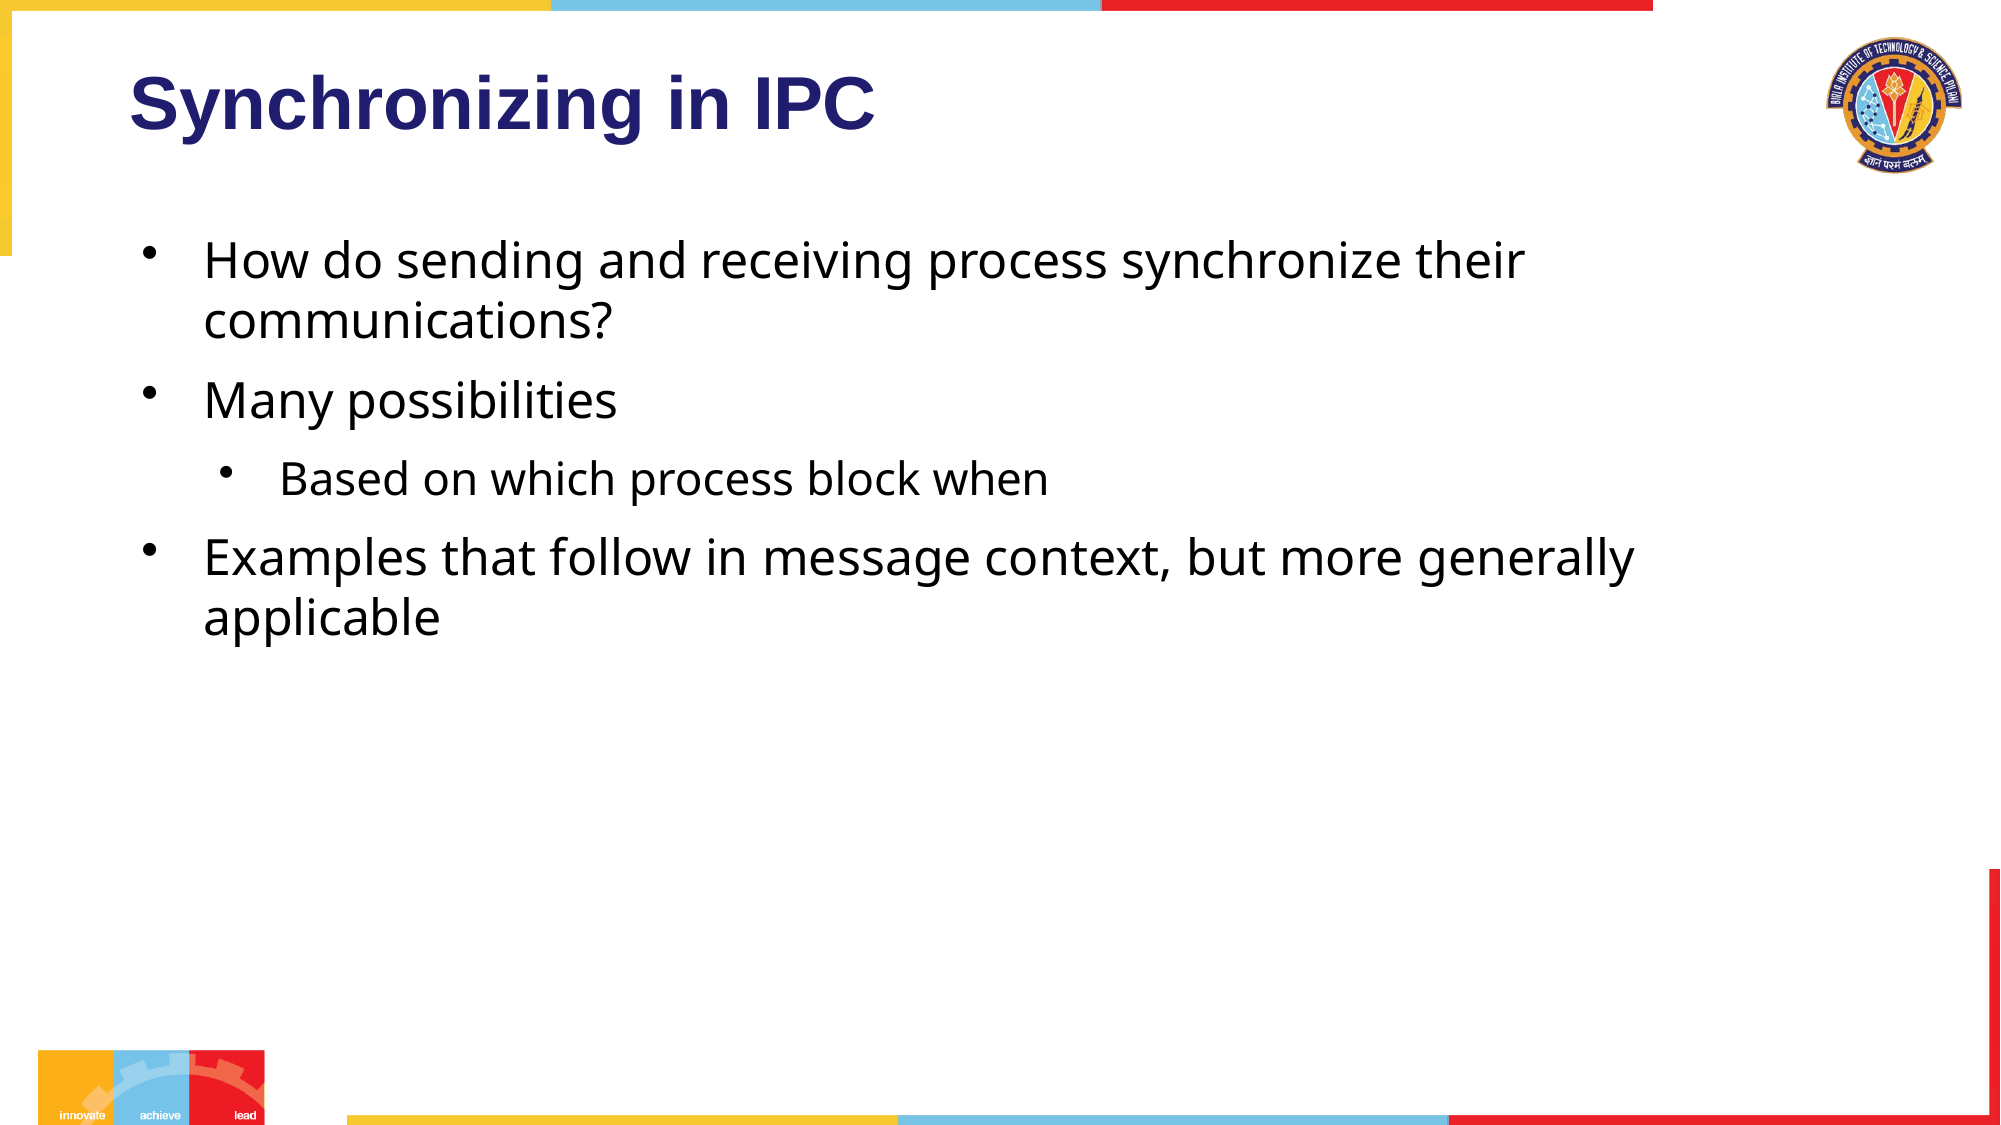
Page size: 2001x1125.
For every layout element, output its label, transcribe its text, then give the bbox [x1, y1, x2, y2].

title Synchronizing in IPC [127, 52, 1873, 243]
text_box How do sending and receiving process synchronize their communications? Many possibilities Based on which process block when Examples that follow in message context, but more generally applicable [139, 205, 1861, 646]
picture [38, 1050, 265, 1125]
picture [347, 869, 2000, 1125]
picture [1826, 37, 1962, 174]
picture [0, 0, 1653, 256]
